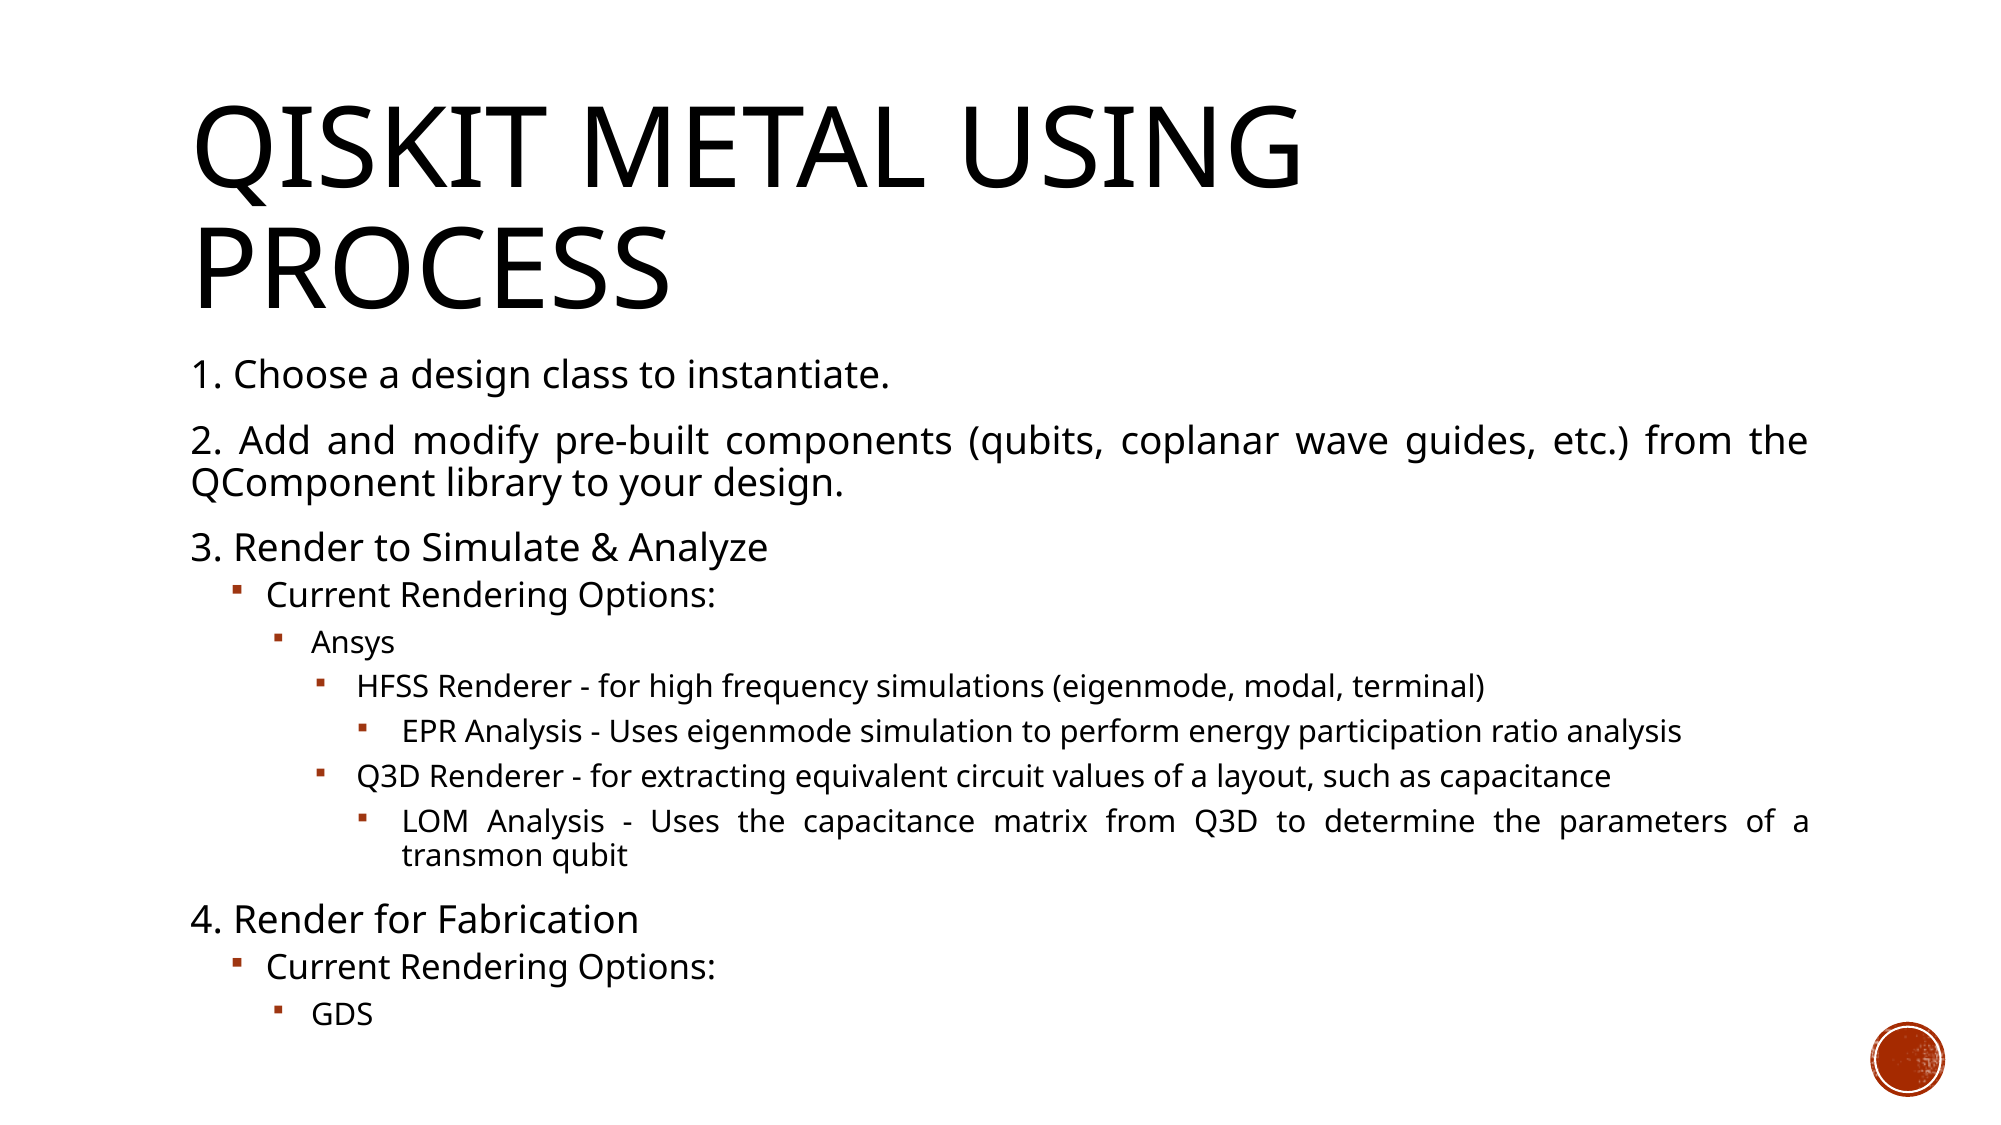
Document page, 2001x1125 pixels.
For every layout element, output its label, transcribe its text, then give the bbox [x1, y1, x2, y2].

title Qiskit metal using process [175, 79, 1826, 344]
list 1. Choose a design class to instantiate. 2. Add and modify pre-built components (qubits, coplanar wave guides, etc.) from the QComponent library to your design. 3. Render to Simulate & Analyze Current Rendering Options: Ansys HFSS Renderer - for high frequency simulations (eigenmode, modal, terminal) EPR Analysis - Uses eigenmode simulation to perform energy participation ratio analysis Q3D Renderer - for extracting equivalent circuit values of a layout, such as capacitance LOM Analysis - Uses the capacitance matrix from Q3D to determine the parameters of a transmon qubit 4. Render for Fabrication Current Rendering Options: GDS [175, 348, 1826, 1046]
